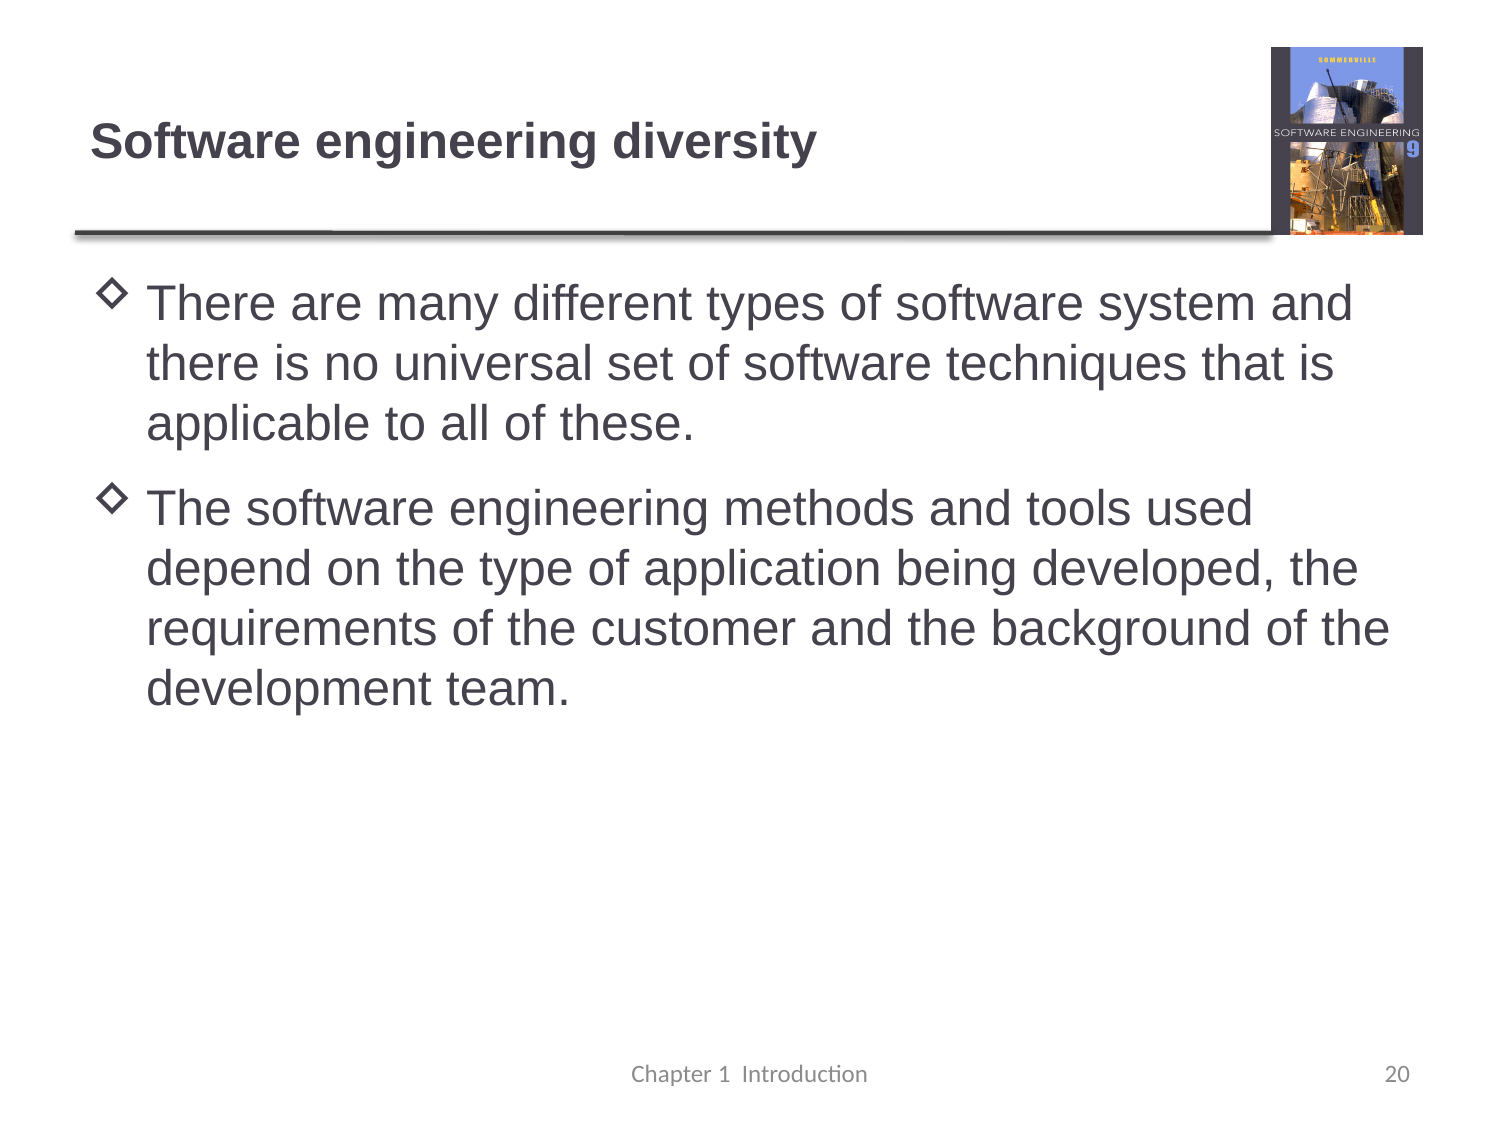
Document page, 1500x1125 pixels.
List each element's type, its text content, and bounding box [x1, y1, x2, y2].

title Software engineering diversity [74, 44, 1272, 233]
picture [1272, 47, 1423, 235]
footer Chapter 1 Introduction [512, 1042, 988, 1103]
list There are many different types of software system and there is no universal set of software techniques that is applicable to all of these. The software engineering methods and tools used depend on the type of application being developed, the requirements of the customer and the background of the development team. [75, 262, 1425, 1005]
slide_number 20 [1074, 1042, 1425, 1103]
